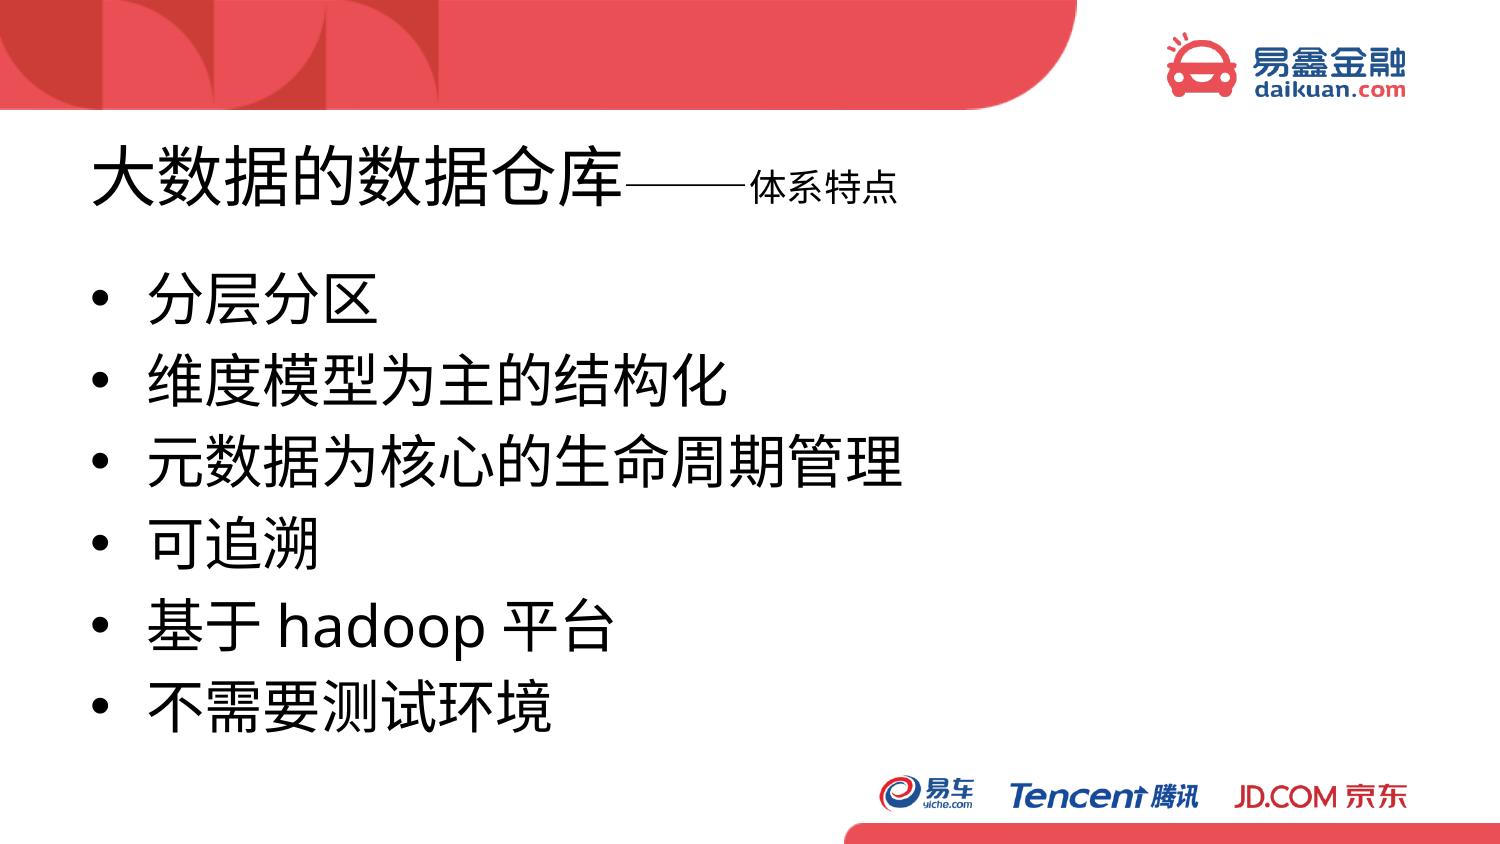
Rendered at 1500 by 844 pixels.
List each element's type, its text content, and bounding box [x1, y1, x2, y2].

picture [844, 823, 1500, 844]
picture [0, 0, 1077, 110]
picture [1167, 32, 1405, 97]
list 分层分区 维度模型为主的结构化 元数据为核心的生命周期管理 可追溯 基于hadoop平台 不需要测试环境 [75, 254, 1425, 812]
title 大数据的数据仓库———体系特点 [75, 104, 1425, 245]
